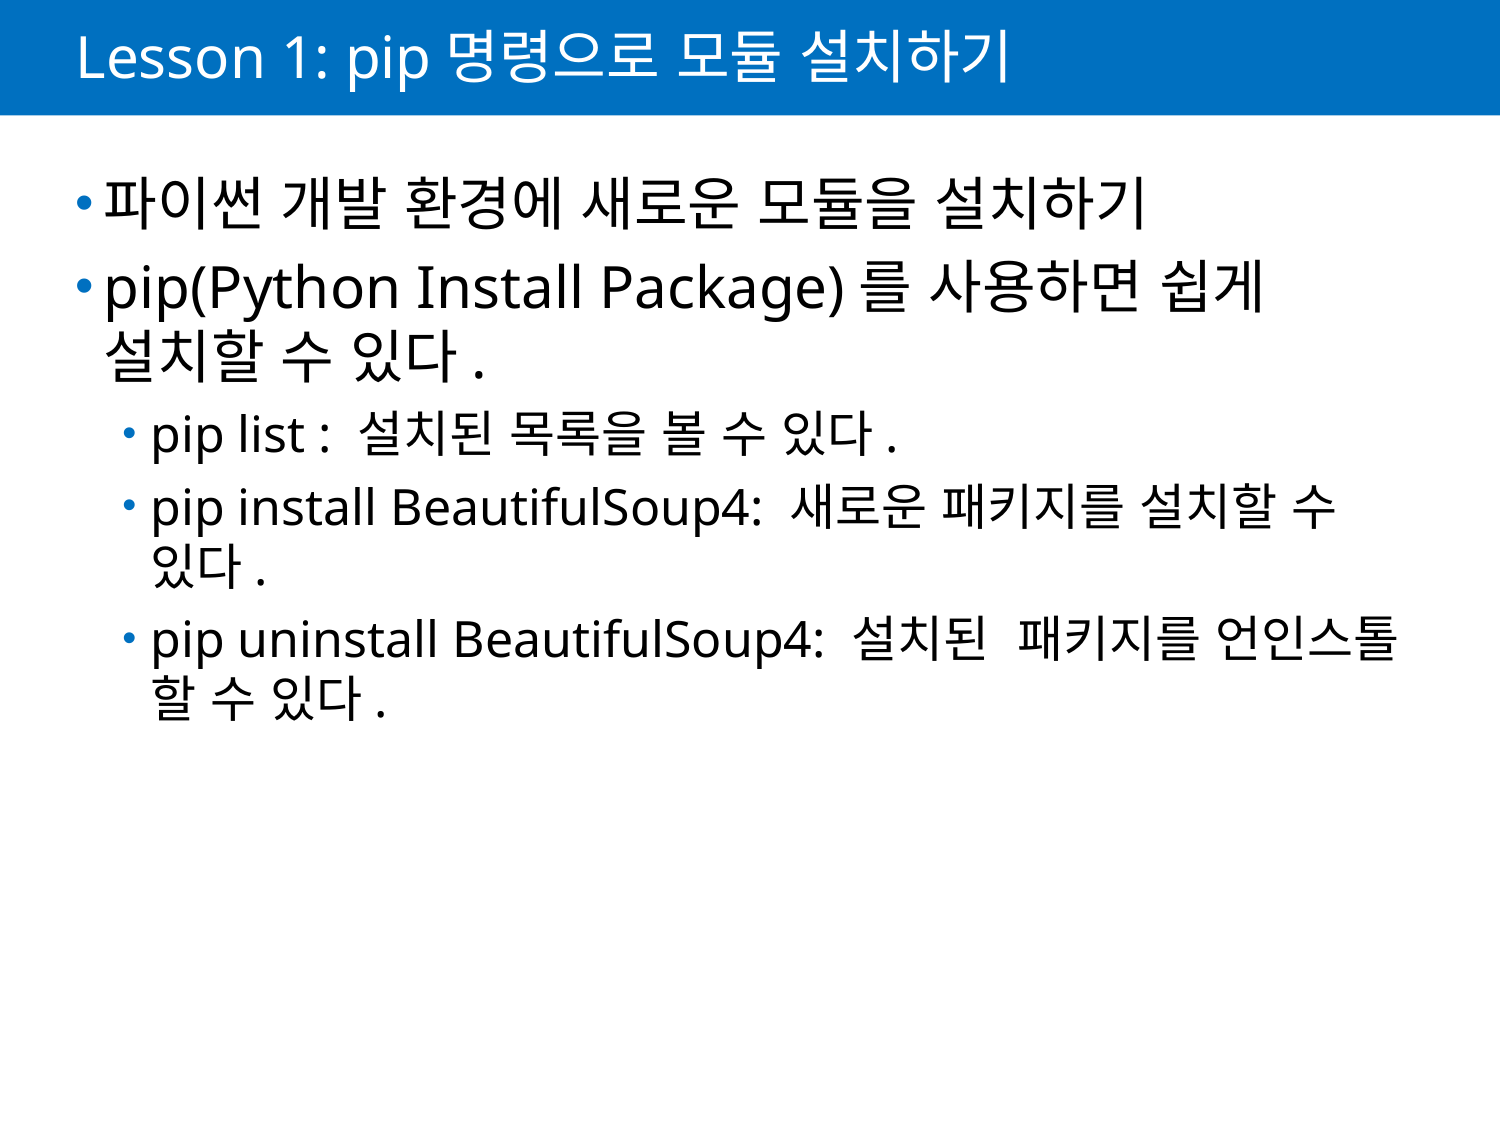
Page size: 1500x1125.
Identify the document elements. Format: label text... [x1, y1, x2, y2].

title Lesson 1: pip명령으로 모듈 설치하기 [75, 0, 1351, 122]
list 파이썬 개발 환경에 새로운 모듈을 설치하기 pip(Python Install Package)를 사용하면 쉽게 설치할 수 있다. pip list : 설치된 목록을 볼 수 있다. pip install BeautifulSoup4: 새로운 패키지를 설치할 수 있다. pip uninstall BeautifulSoup4: 설치된 패키지를 언인스톨 할 수 있다. [74, 167, 1408, 1013]
